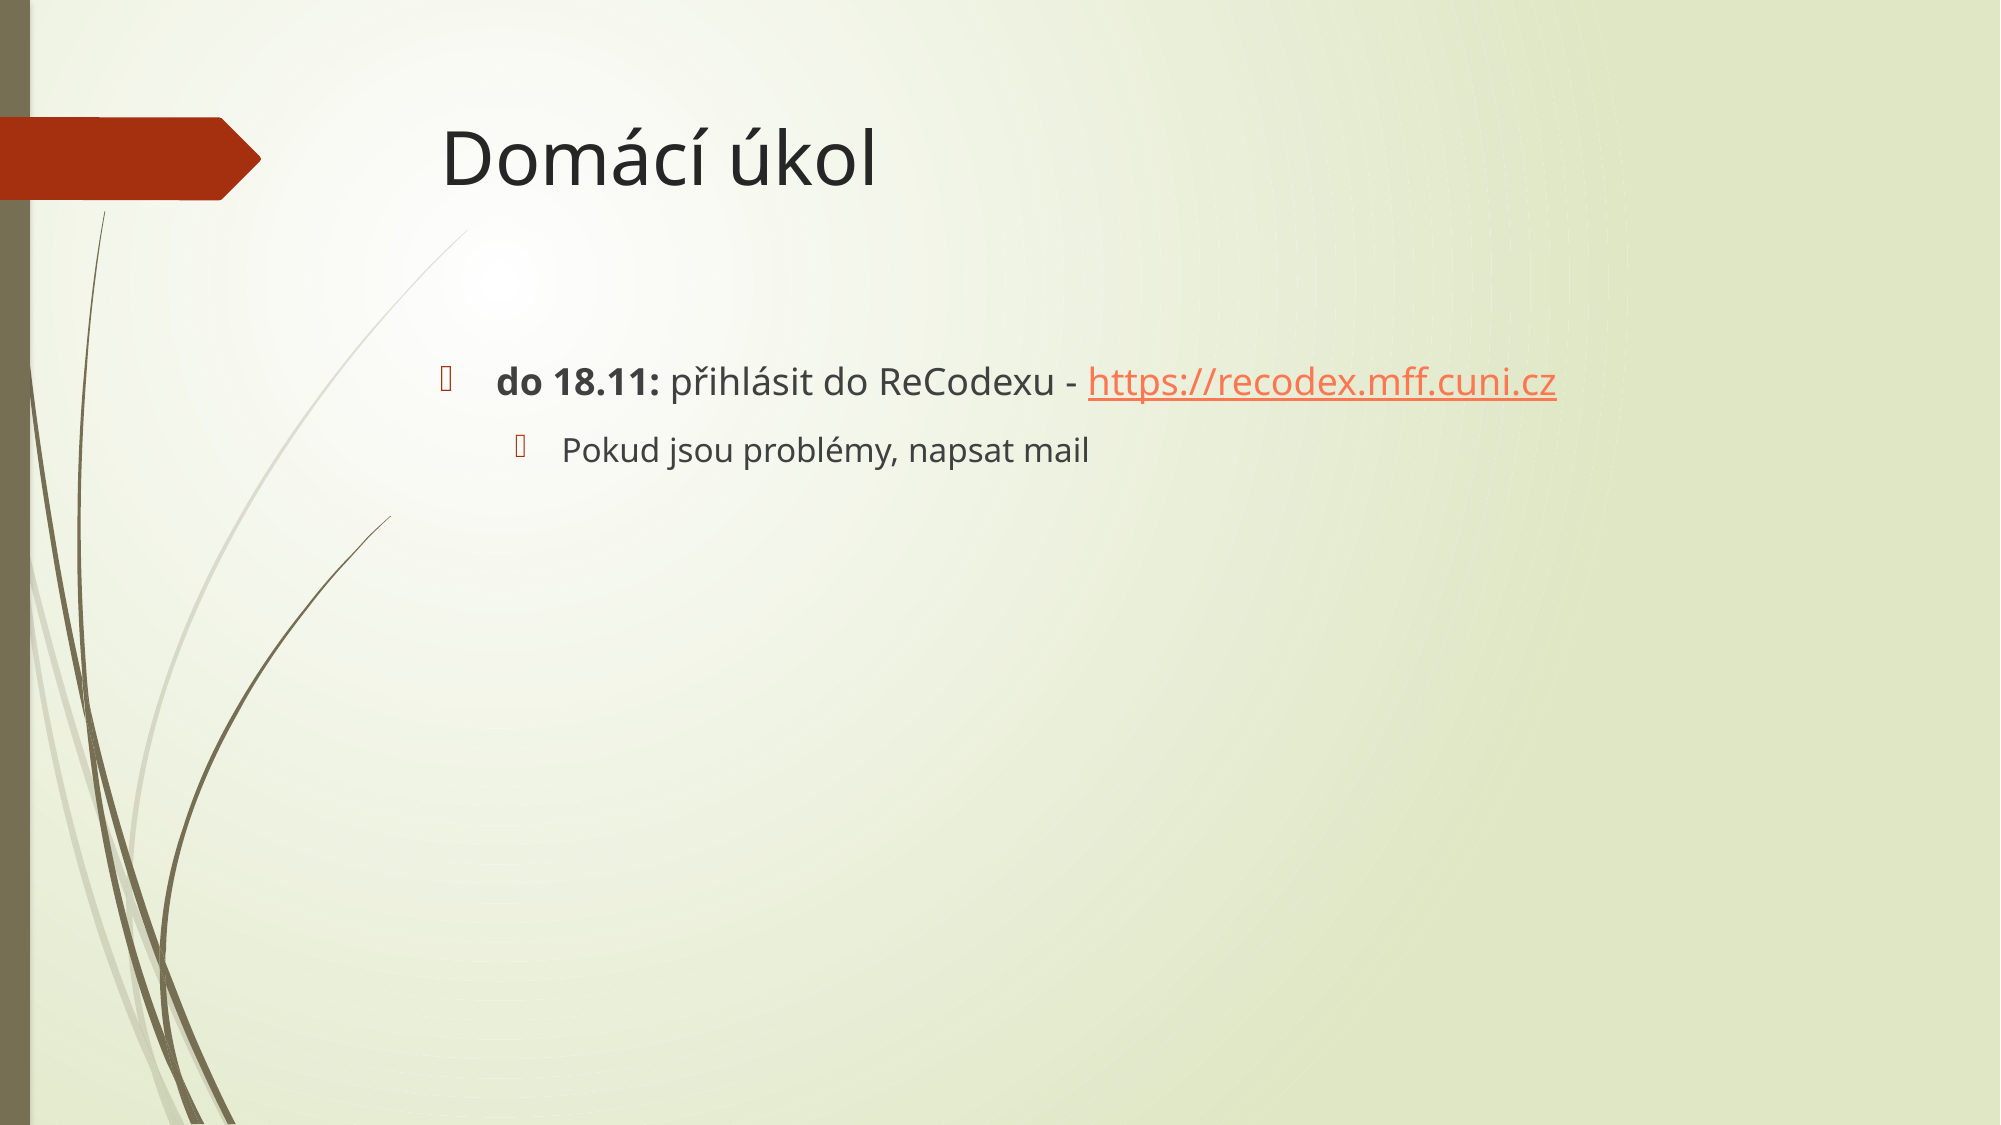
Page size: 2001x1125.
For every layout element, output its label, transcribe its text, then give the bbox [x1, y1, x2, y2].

title Domácí úkol [425, 102, 1888, 313]
list do 18.11: přihlásit do ReCodexu - https://recodex.mff.cuni.cz Pokud jsou problémy, napsat mail [424, 350, 1888, 970]
